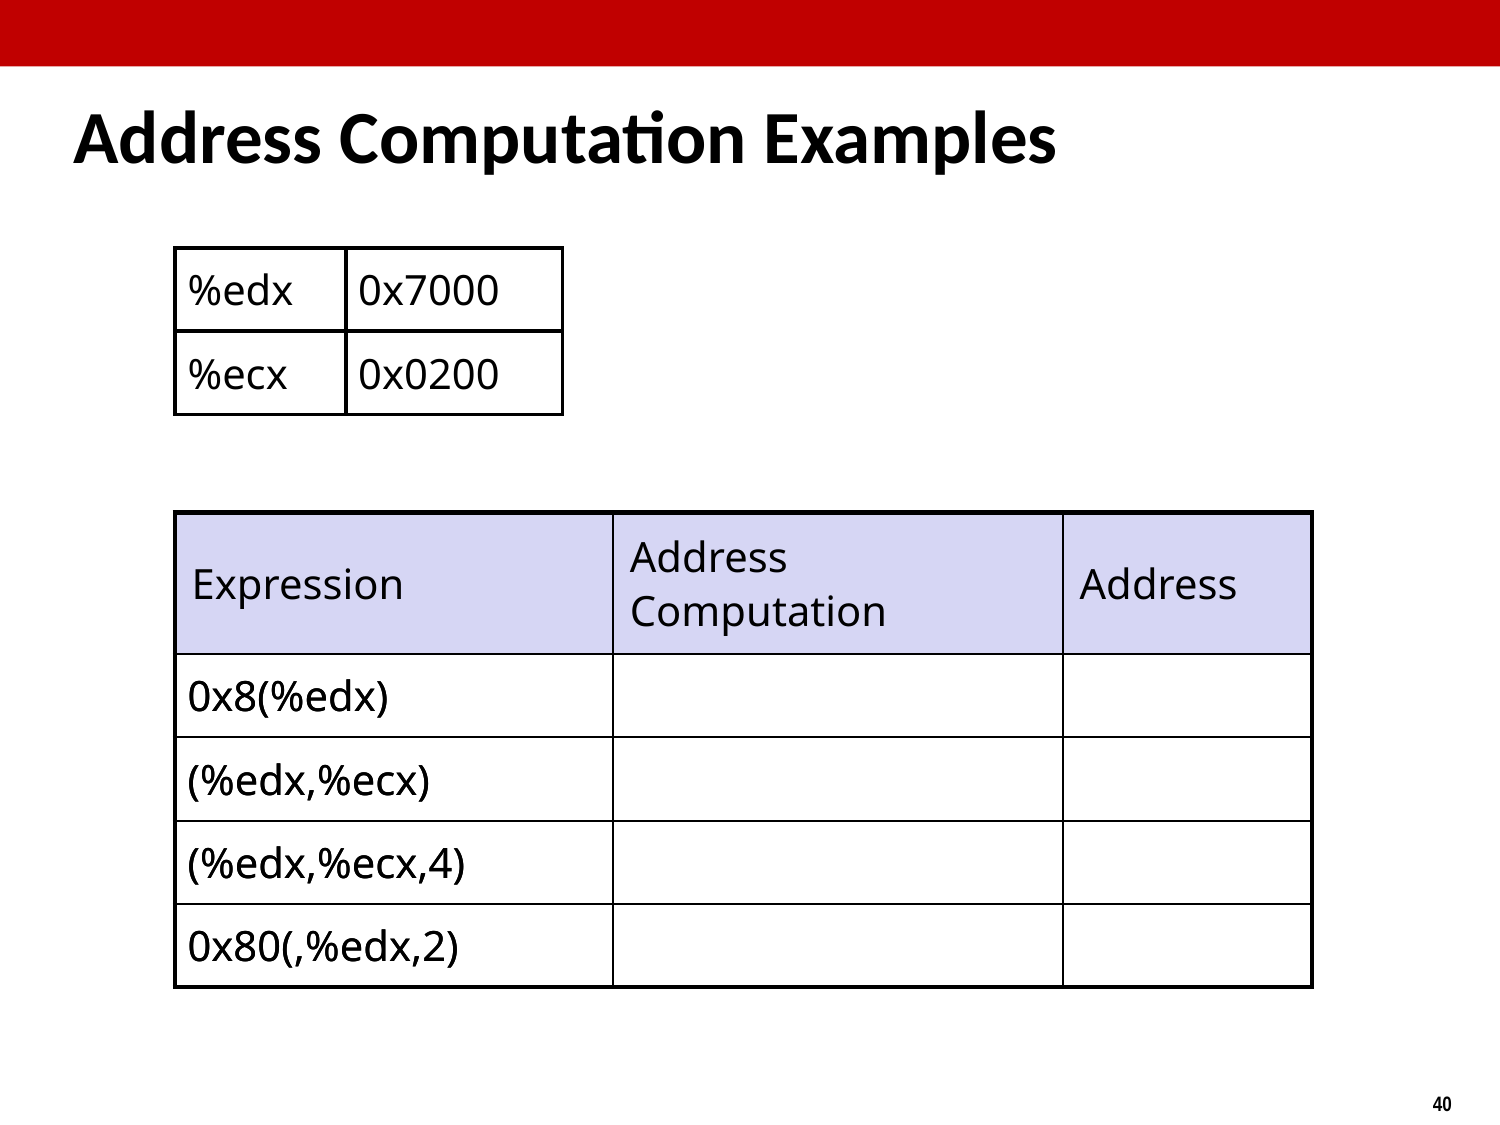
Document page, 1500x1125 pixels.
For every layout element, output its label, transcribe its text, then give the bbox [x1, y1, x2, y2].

table_cell [614, 822, 1062, 903]
table_cell (%edx,%ecx,4) [177, 822, 612, 903]
table_header Address Computation [614, 515, 1062, 653]
table_cell %ecx [177, 333, 344, 413]
table_cell [614, 655, 1062, 736]
table_cell 0x8(%edx) [177, 655, 612, 736]
table_header %edx [177, 250, 344, 329]
table_cell [1064, 822, 1310, 903]
table_cell [614, 738, 1062, 820]
table_cell [1064, 905, 1310, 985]
table_cell [614, 905, 1062, 985]
table_header Expression [177, 515, 612, 653]
table_cell (%edx,%ecx) [177, 738, 612, 820]
table_cell 0x80(,%edx,2) [177, 905, 612, 985]
table_cell [1064, 655, 1310, 736]
table_header Address [1064, 515, 1310, 653]
table_header 0x7000 [348, 250, 561, 329]
table_cell 0x0200 [348, 333, 561, 413]
title Address Computation Examples [58, 71, 1305, 197]
table_cell [1064, 738, 1310, 820]
